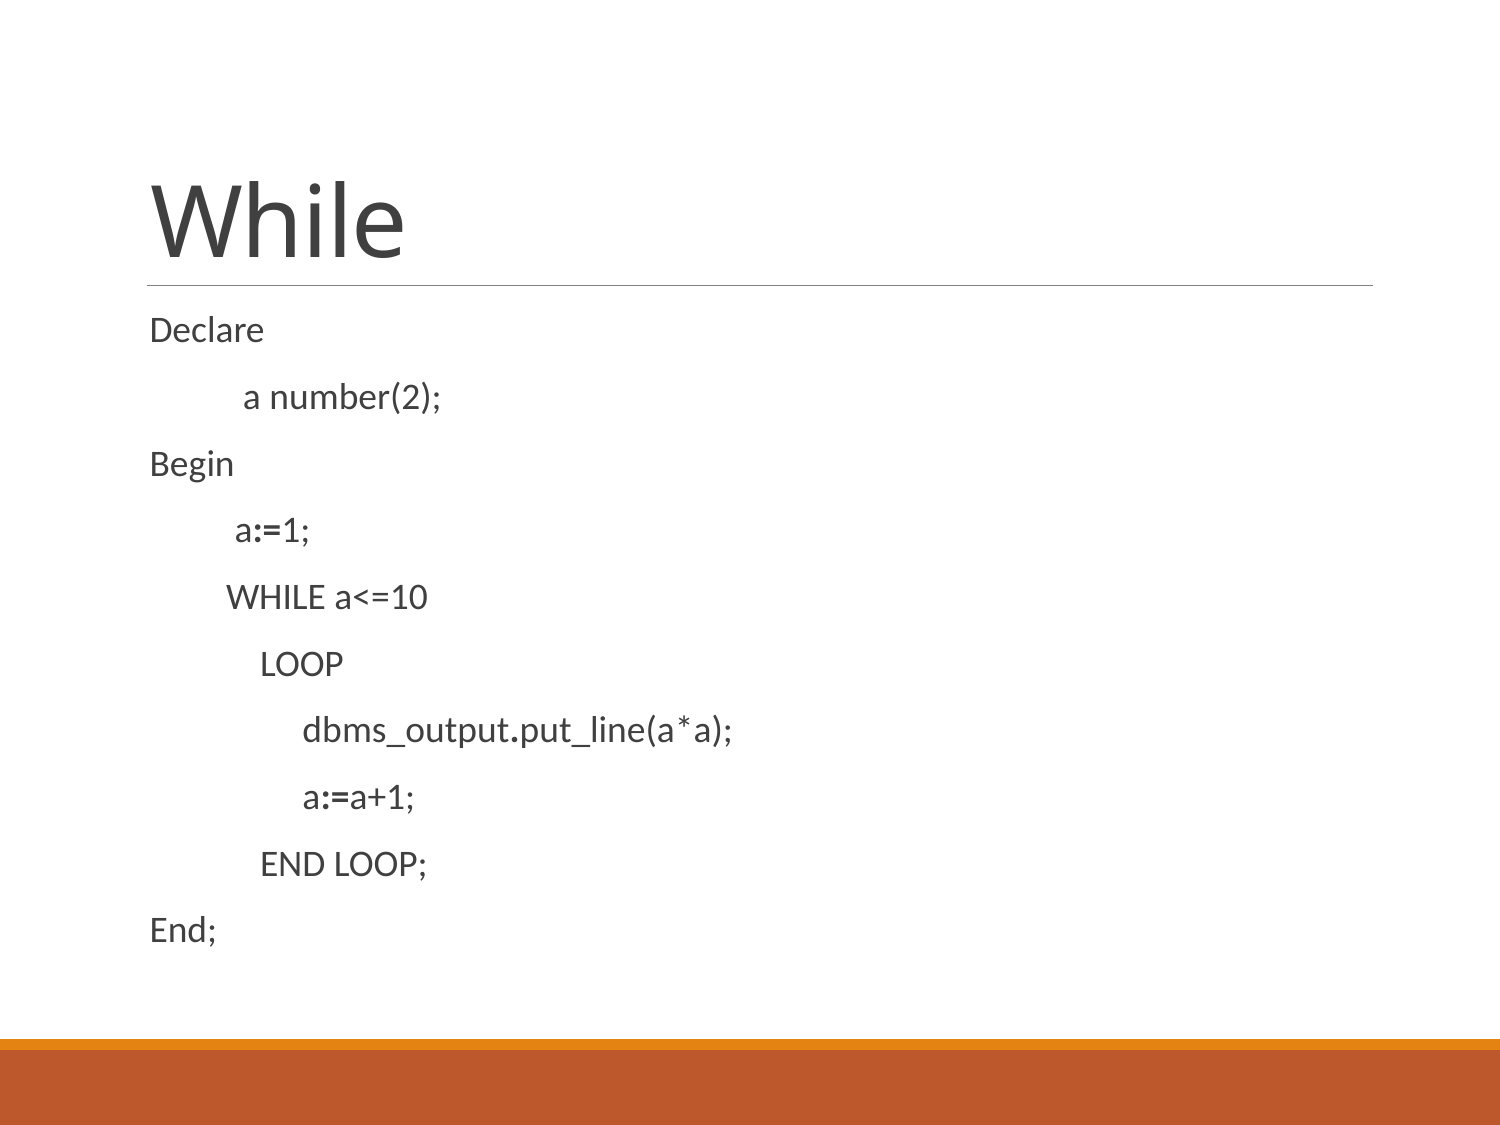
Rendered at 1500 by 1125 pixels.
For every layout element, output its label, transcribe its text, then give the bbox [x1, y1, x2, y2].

list Declare a number(2); Begin a:=1; WHILE a<=10 LOOP dbms_output.put_line(a*a); a:=a+1; END LOOP; End; [135, 302, 1373, 963]
title While [135, 47, 1373, 285]
